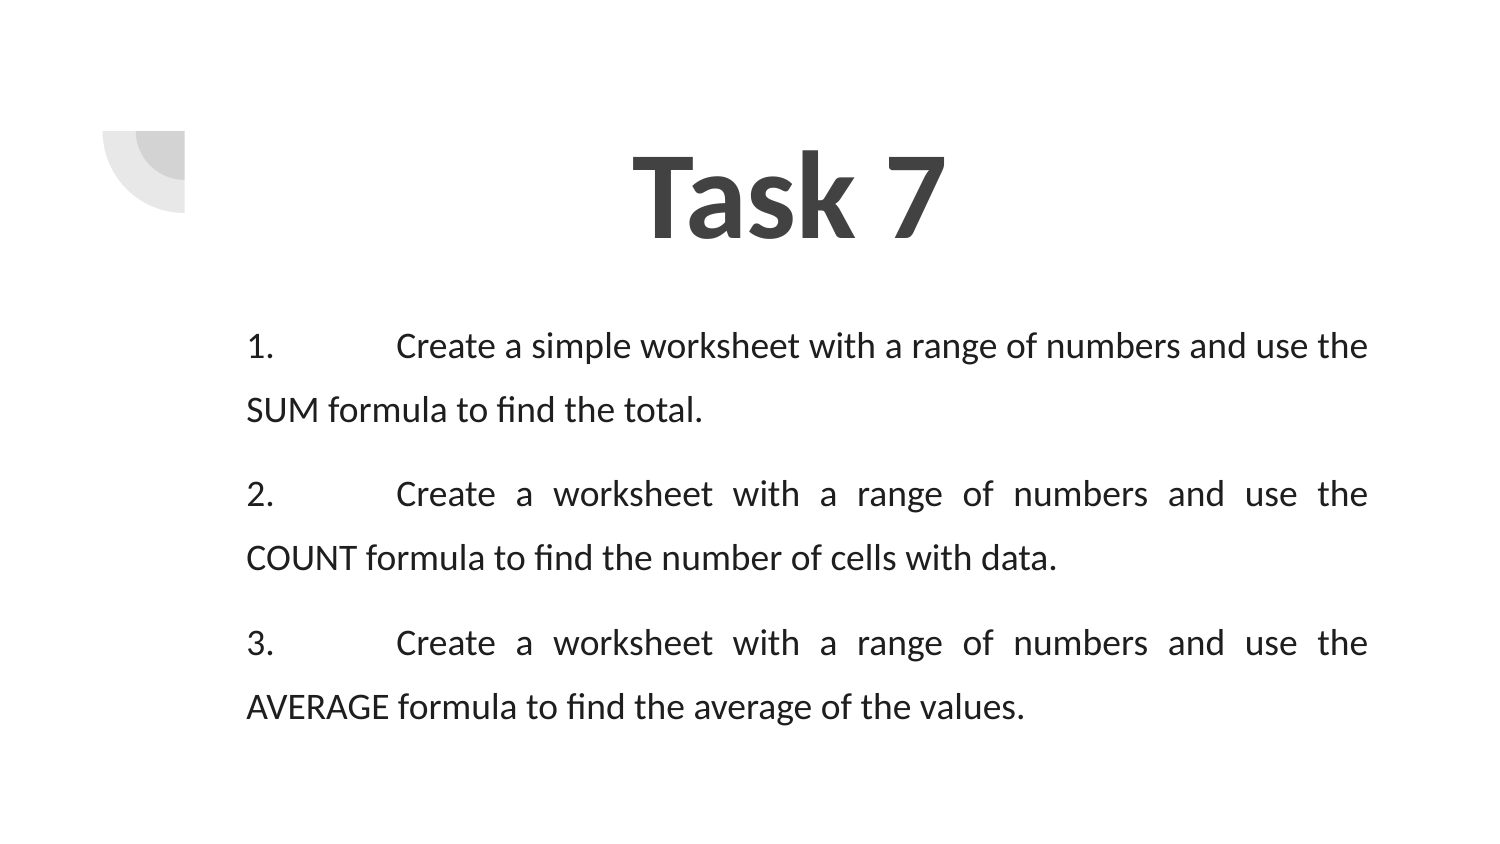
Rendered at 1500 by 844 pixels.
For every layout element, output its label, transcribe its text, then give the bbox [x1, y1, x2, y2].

title Task 7 [213, 98, 1368, 263]
list 1. Create a simple worksheet with a range of numbers and use the SUM formula to find the total. 2. Create a worksheet with a range of numbers and use the COUNT formula to find the number of cells with data. 3. Create a worksheet with a range of numbers and use the AVERAGE formula to find the average of the values. [231, 286, 1385, 768]
